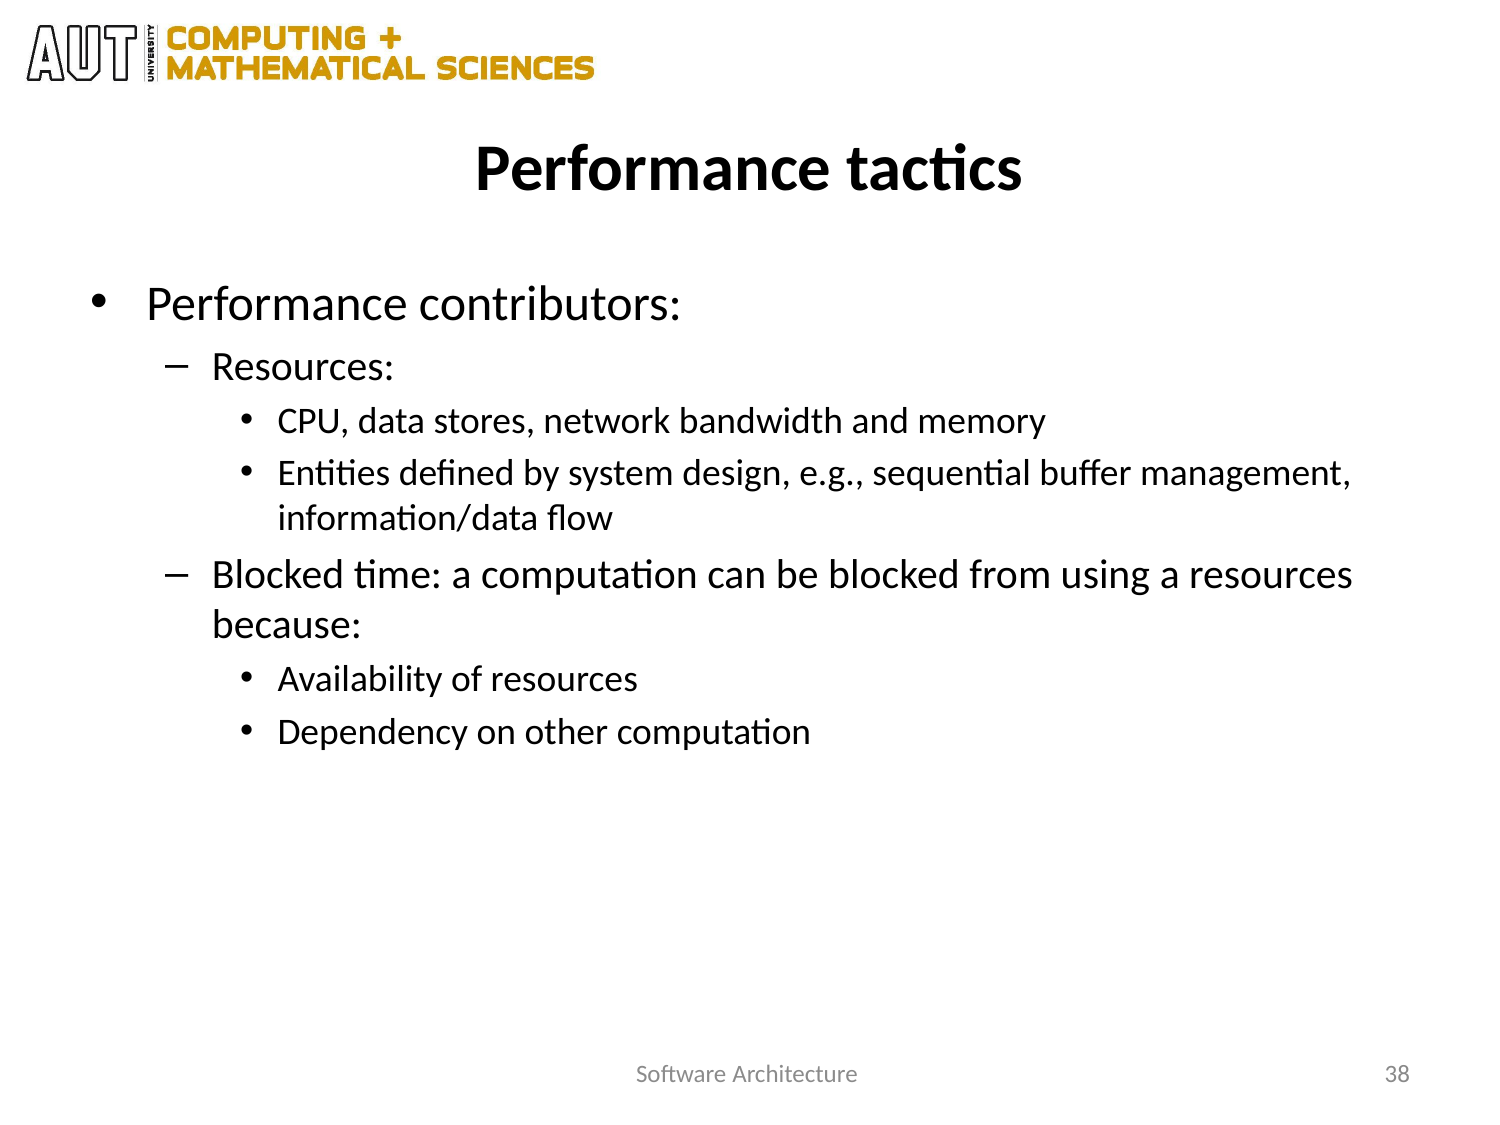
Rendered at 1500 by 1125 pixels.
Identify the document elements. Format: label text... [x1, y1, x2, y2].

picture [0, 0, 620, 108]
footer Software Architecture [512, 1042, 988, 1103]
slide_number 38 [1074, 1042, 1425, 1103]
list Performance contributors: Resources: CPU, data stores, network bandwidth and memory Entities defined by system design, e.g., sequential buffer management, information/data flow Blocked time: a computation can be blocked from using a resources because: Availability of resources Dependency on other computation [75, 262, 1425, 1059]
title Performance tactics [75, 93, 1425, 235]
